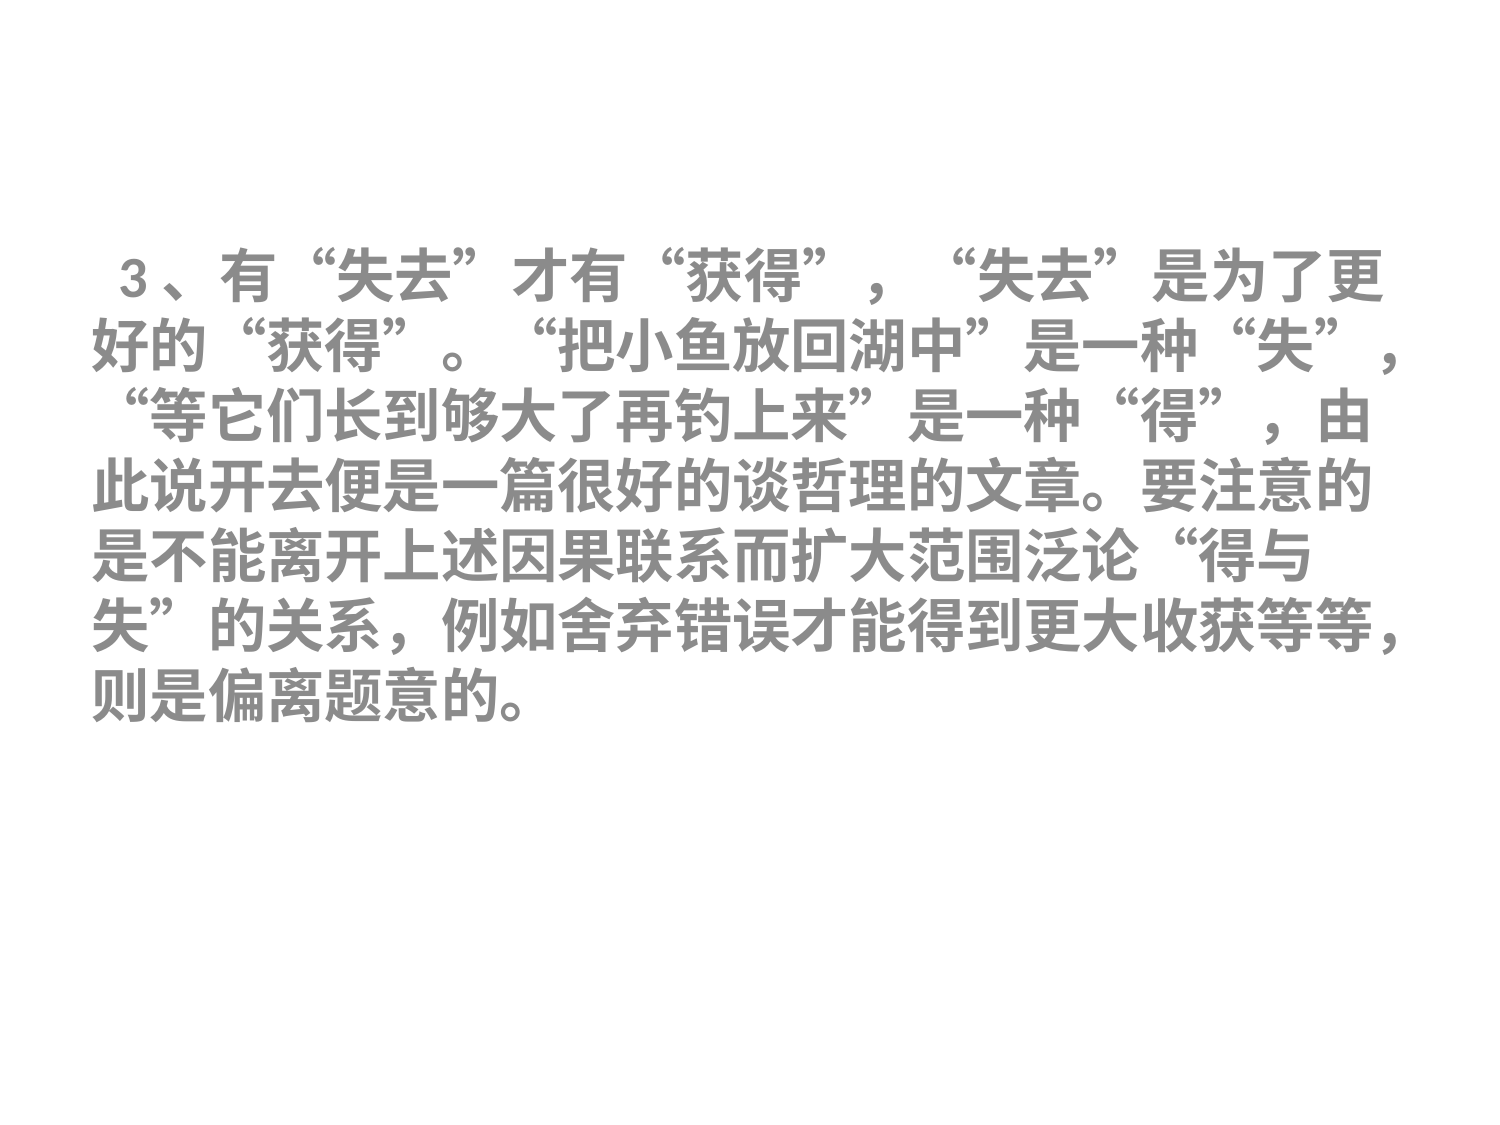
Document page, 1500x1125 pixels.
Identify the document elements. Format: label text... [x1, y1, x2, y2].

subtitle 3、有“失去”才有“获得”，“失去”是为了更好的“获得”。“把小鱼放回湖中”是一种“失”，“等它们长到够大了再钓上来”是一种“得”，由此说开去便是一篇很好的谈哲理的文章。要注意的是不能离开上述因果联系而扩大范围泛论“得与失”的关系，例如舍弃错误才能得到更大收获等等，则是偏离题意的。 [76, 231, 1424, 520]
